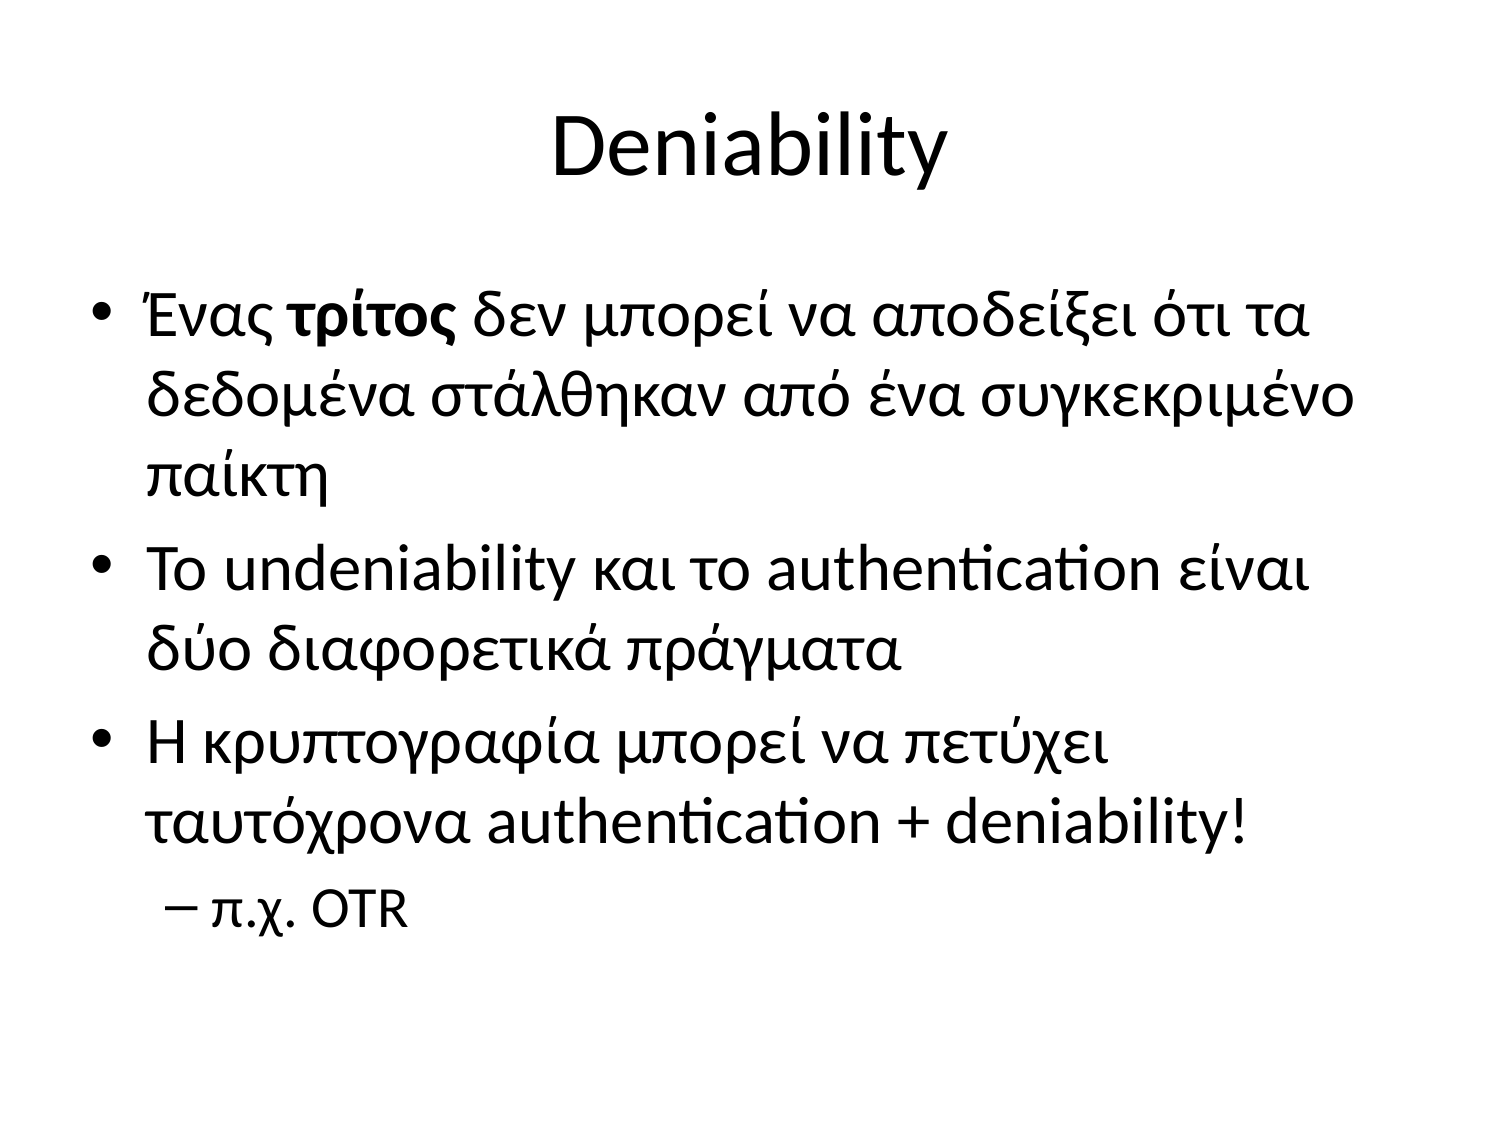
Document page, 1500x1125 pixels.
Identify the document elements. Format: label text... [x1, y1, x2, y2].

list Ένας τρίτος δεν μπορεί να αποδείξει ότι τα δεδομένα στάλθηκαν από ένα συγκεκριμένο παίκτη Το undeniability και το authentication είναι δύο διαφορετικά πράγματα Η κρυπτογραφία μπορεί να πετύχει ταυτόχρονα authentication + deniability! π.χ. OTR [75, 262, 1425, 1005]
title Deniability [75, 45, 1425, 233]
